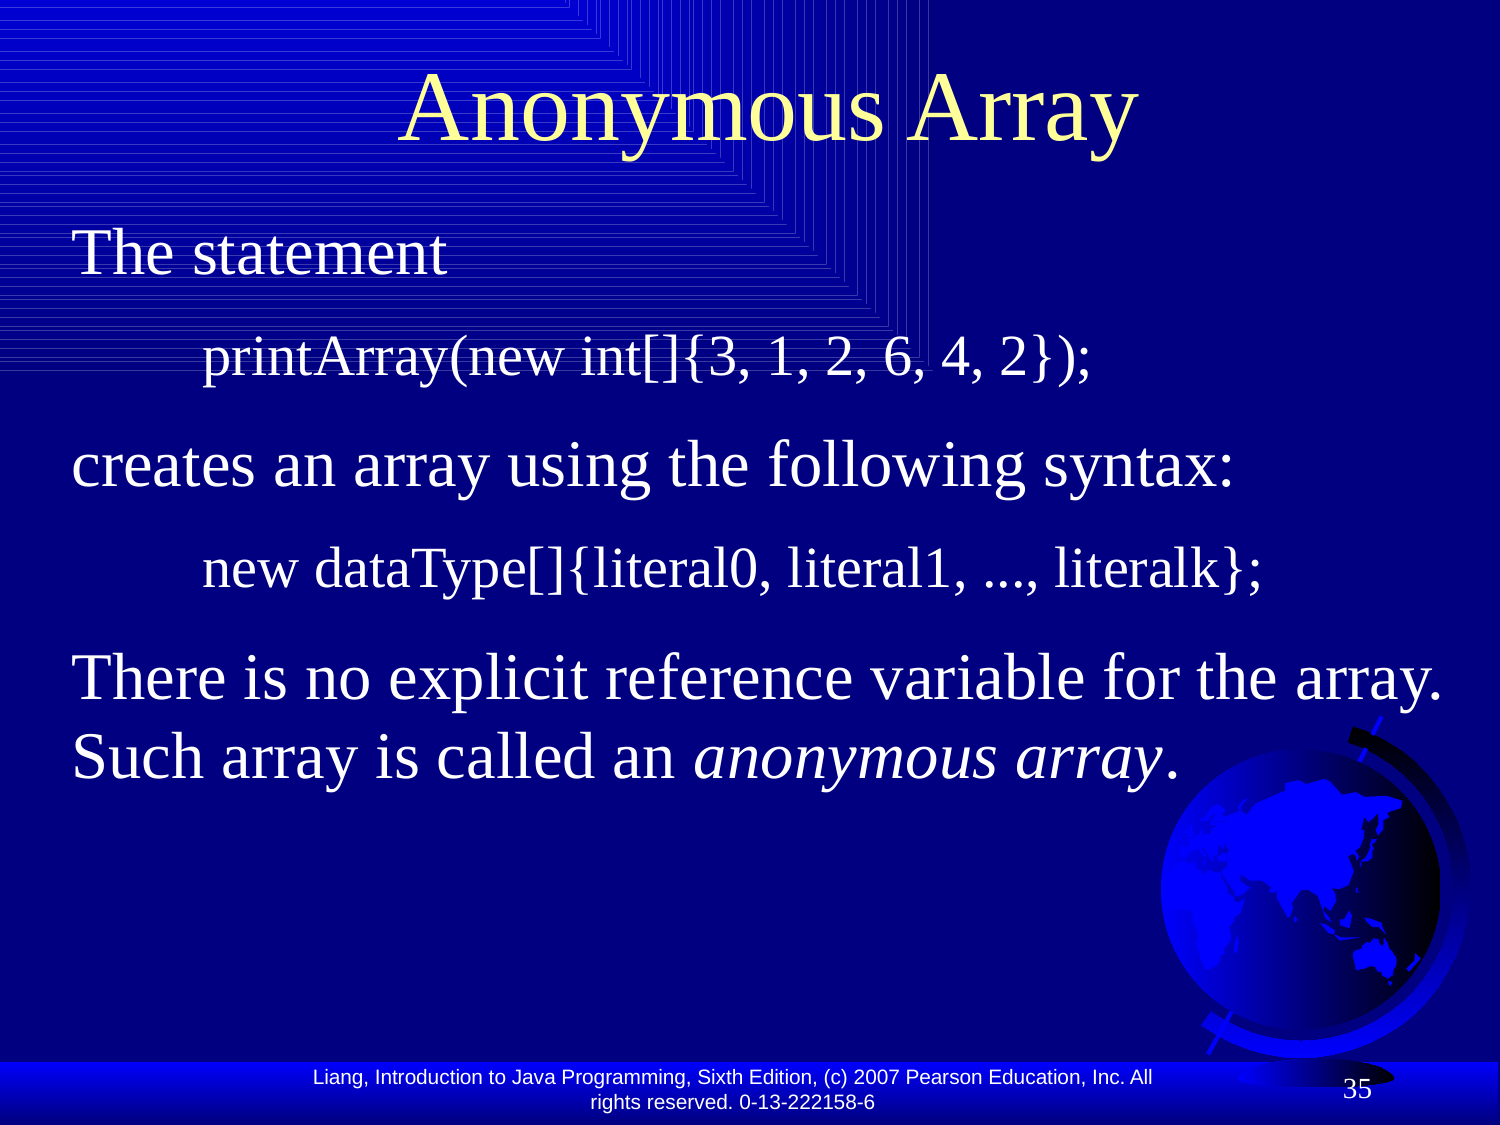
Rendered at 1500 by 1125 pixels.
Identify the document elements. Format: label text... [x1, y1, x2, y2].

title Anonymous Array [37, 37, 1500, 163]
list The statement printArray(new int[]{3, 1, 2, 6, 4, 2}); creates an array using the following syntax: new dataType[]{literal0, literal1, ..., literalk}; There is no explicit reference variable for the array. Such array is called an anonymous array. [37, 200, 1475, 938]
slide_number 35 [1074, 1049, 1388, 1125]
